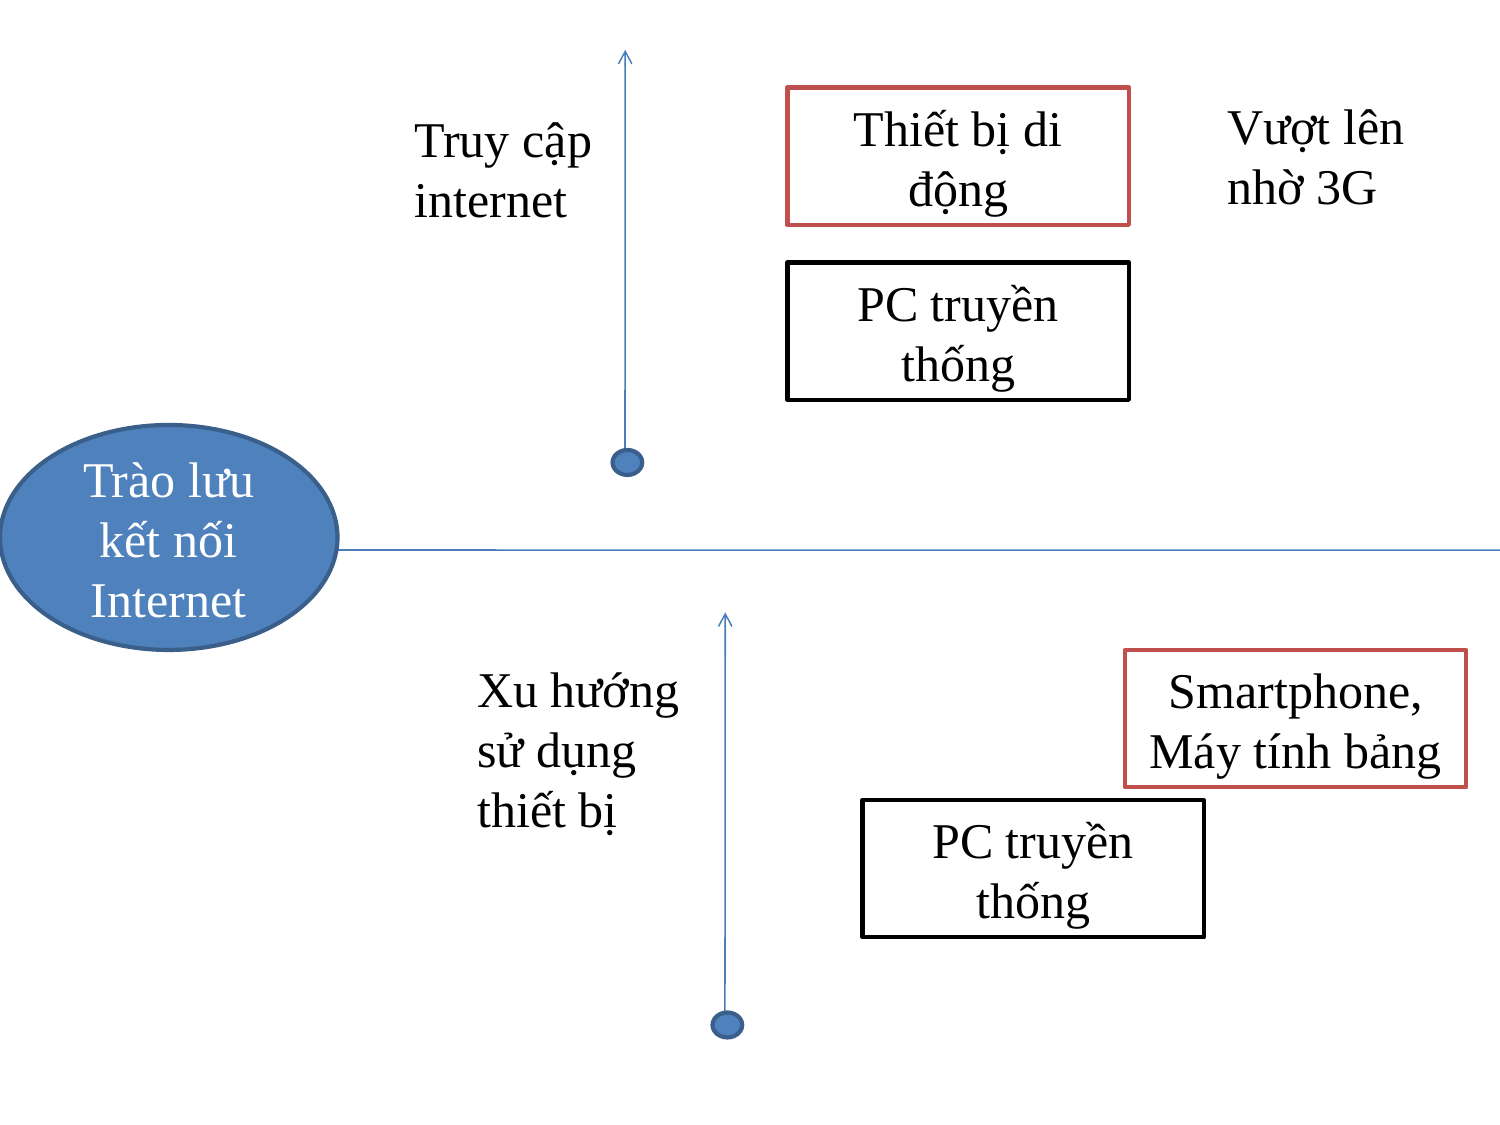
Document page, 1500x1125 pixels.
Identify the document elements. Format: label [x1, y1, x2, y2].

text_box [462, 660, 1467, 1038]
text_box [399, 49, 1451, 423]
text_box [0, 424, 1500, 651]
